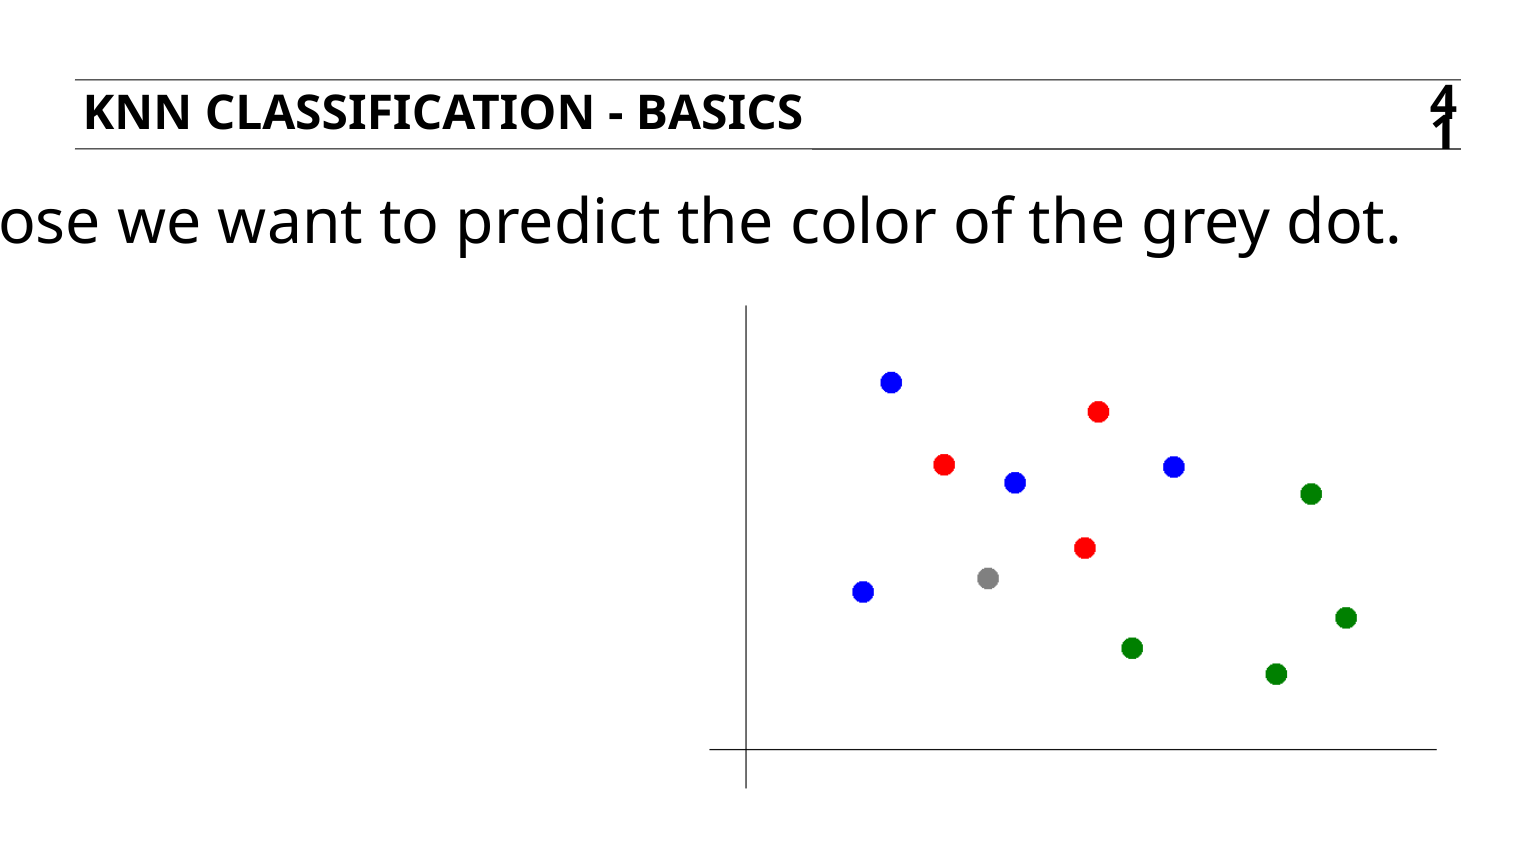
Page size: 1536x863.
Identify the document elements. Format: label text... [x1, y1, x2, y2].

list Knn classification - basics [67, 81, 1118, 132]
picture [705, 282, 1456, 802]
slide_number 41 [1419, 86, 1461, 138]
text_box Suppose we want to predict the color of the grey dot. [0, 173, 1419, 264]
